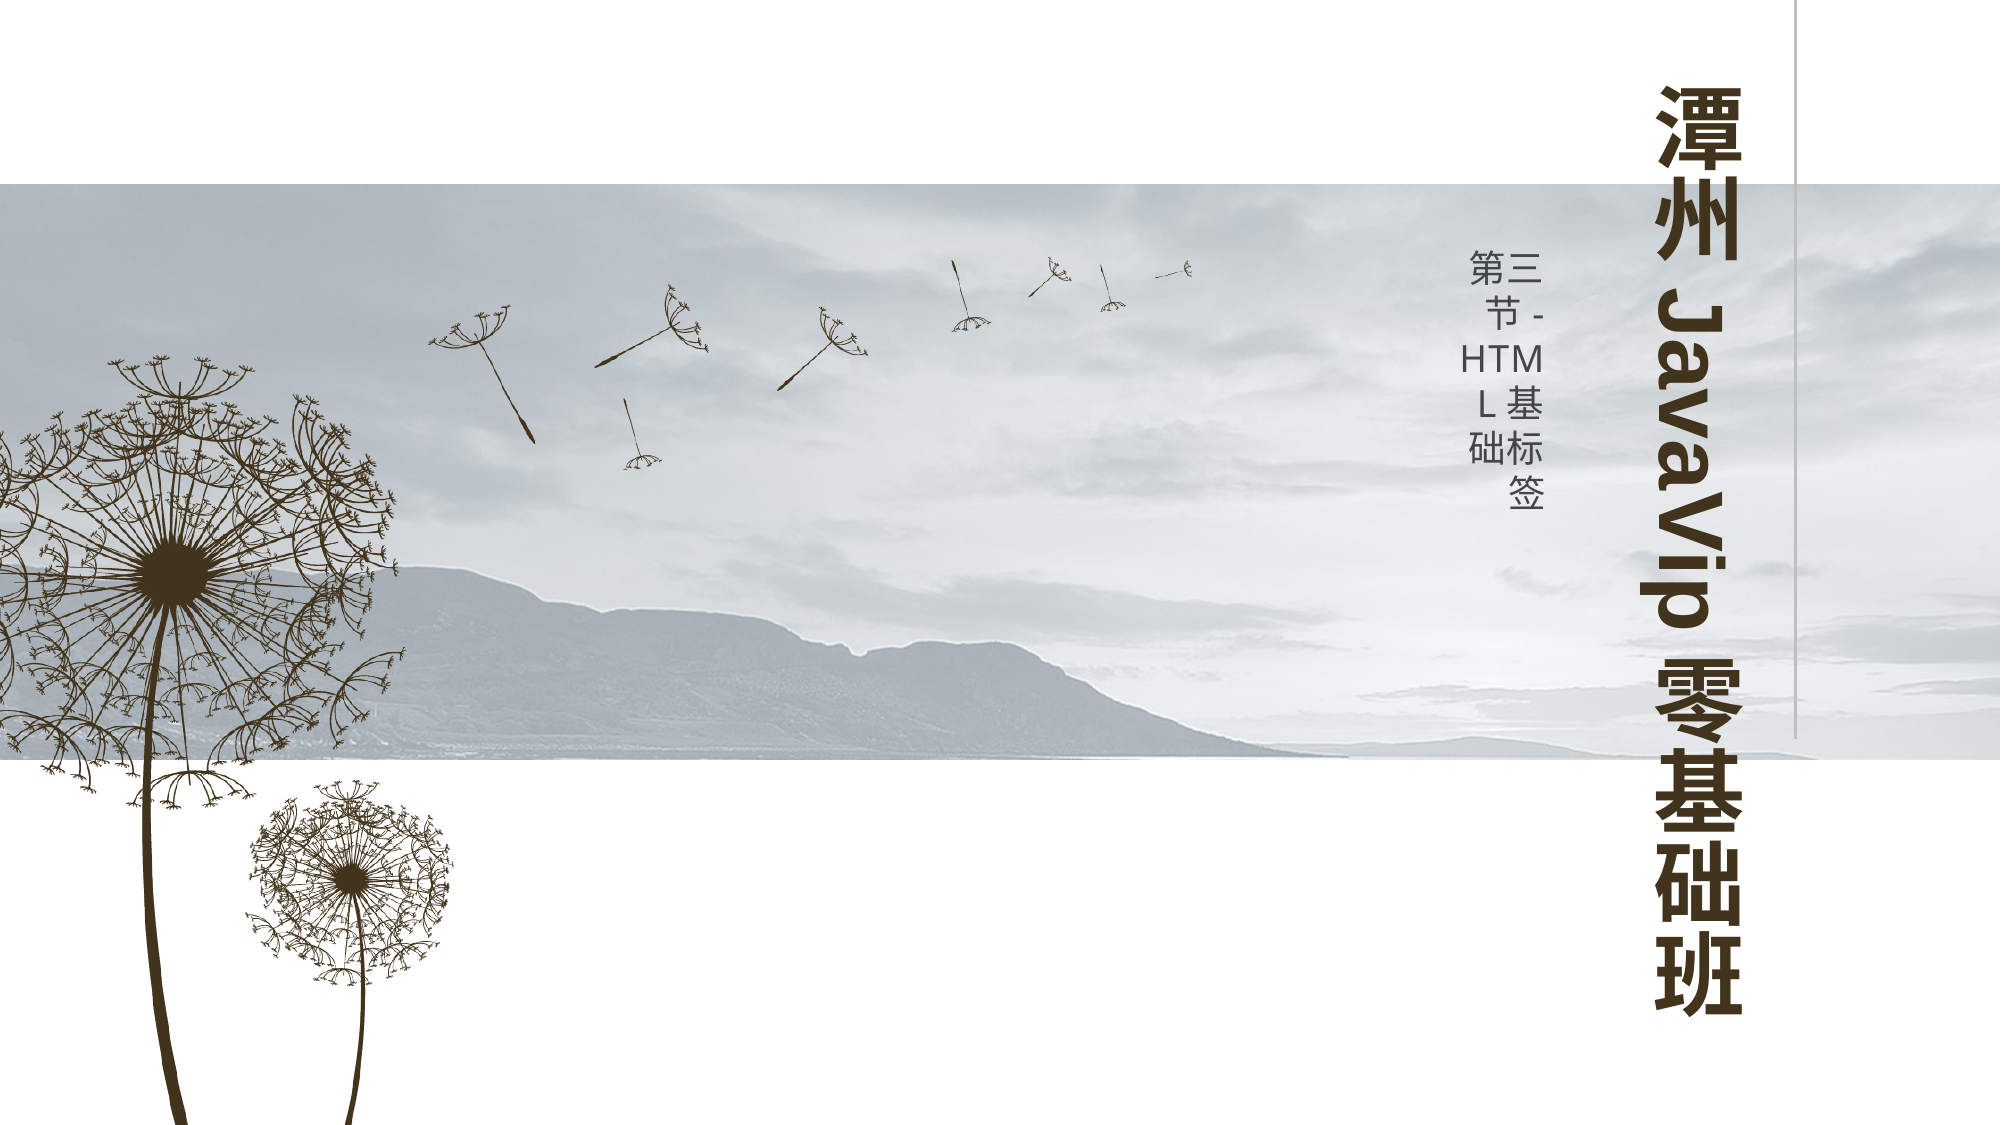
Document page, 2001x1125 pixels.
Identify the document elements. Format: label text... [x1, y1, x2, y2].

subtitle 第三节-HTML基础标签 [1434, 237, 1561, 813]
title 潭州JavaVip零基础班 [1582, 55, 1795, 1048]
picture [0, 184, 1582, 1125]
picture [1795, 184, 2000, 760]
